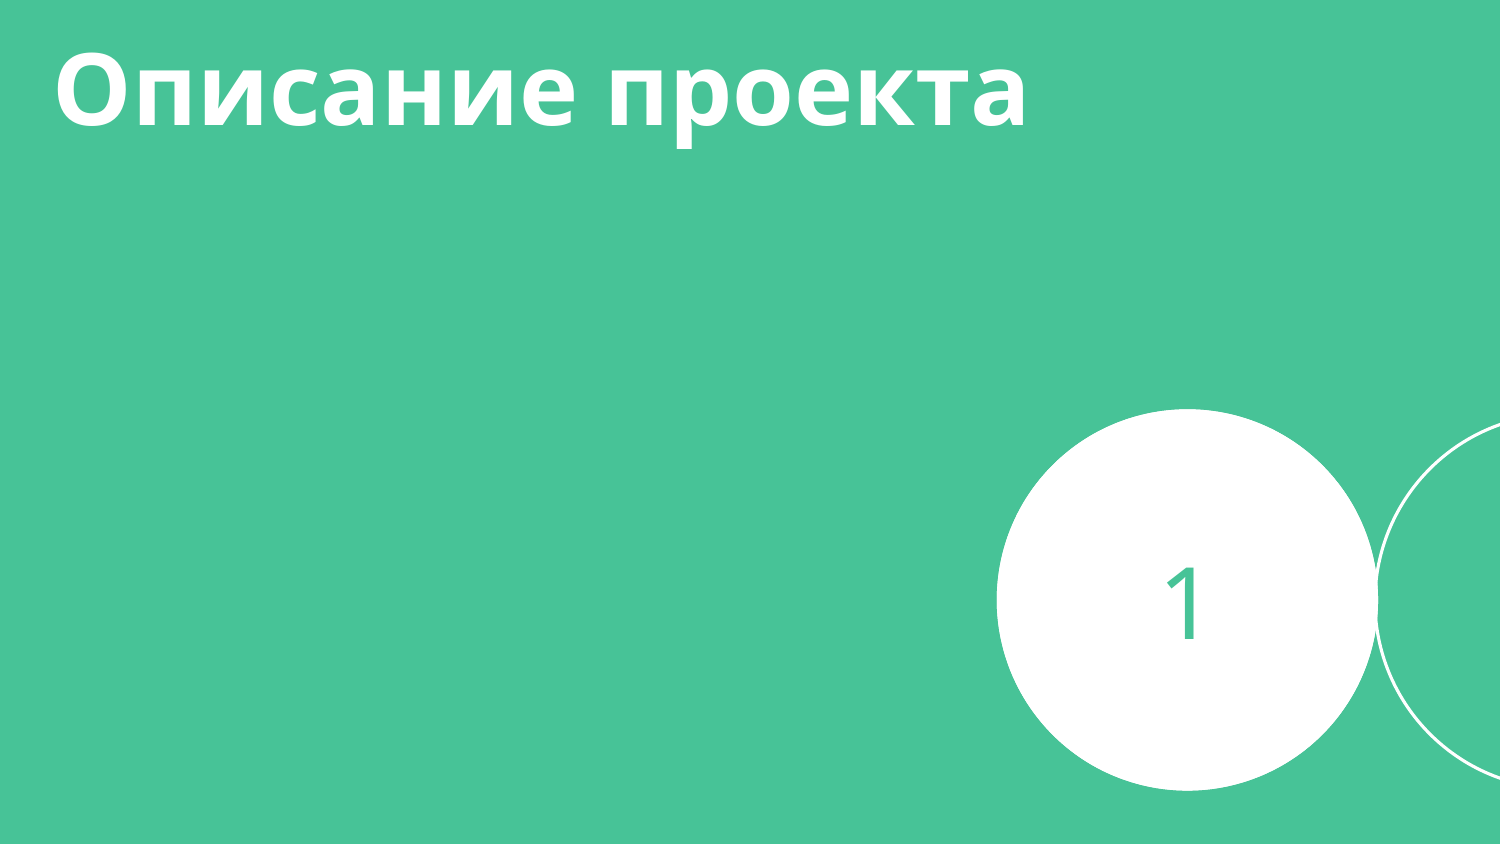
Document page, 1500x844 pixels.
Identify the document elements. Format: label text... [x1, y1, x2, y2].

text_box Описание проекта [52, 48, 1225, 455]
text_box 1 [999, 412, 1375, 788]
